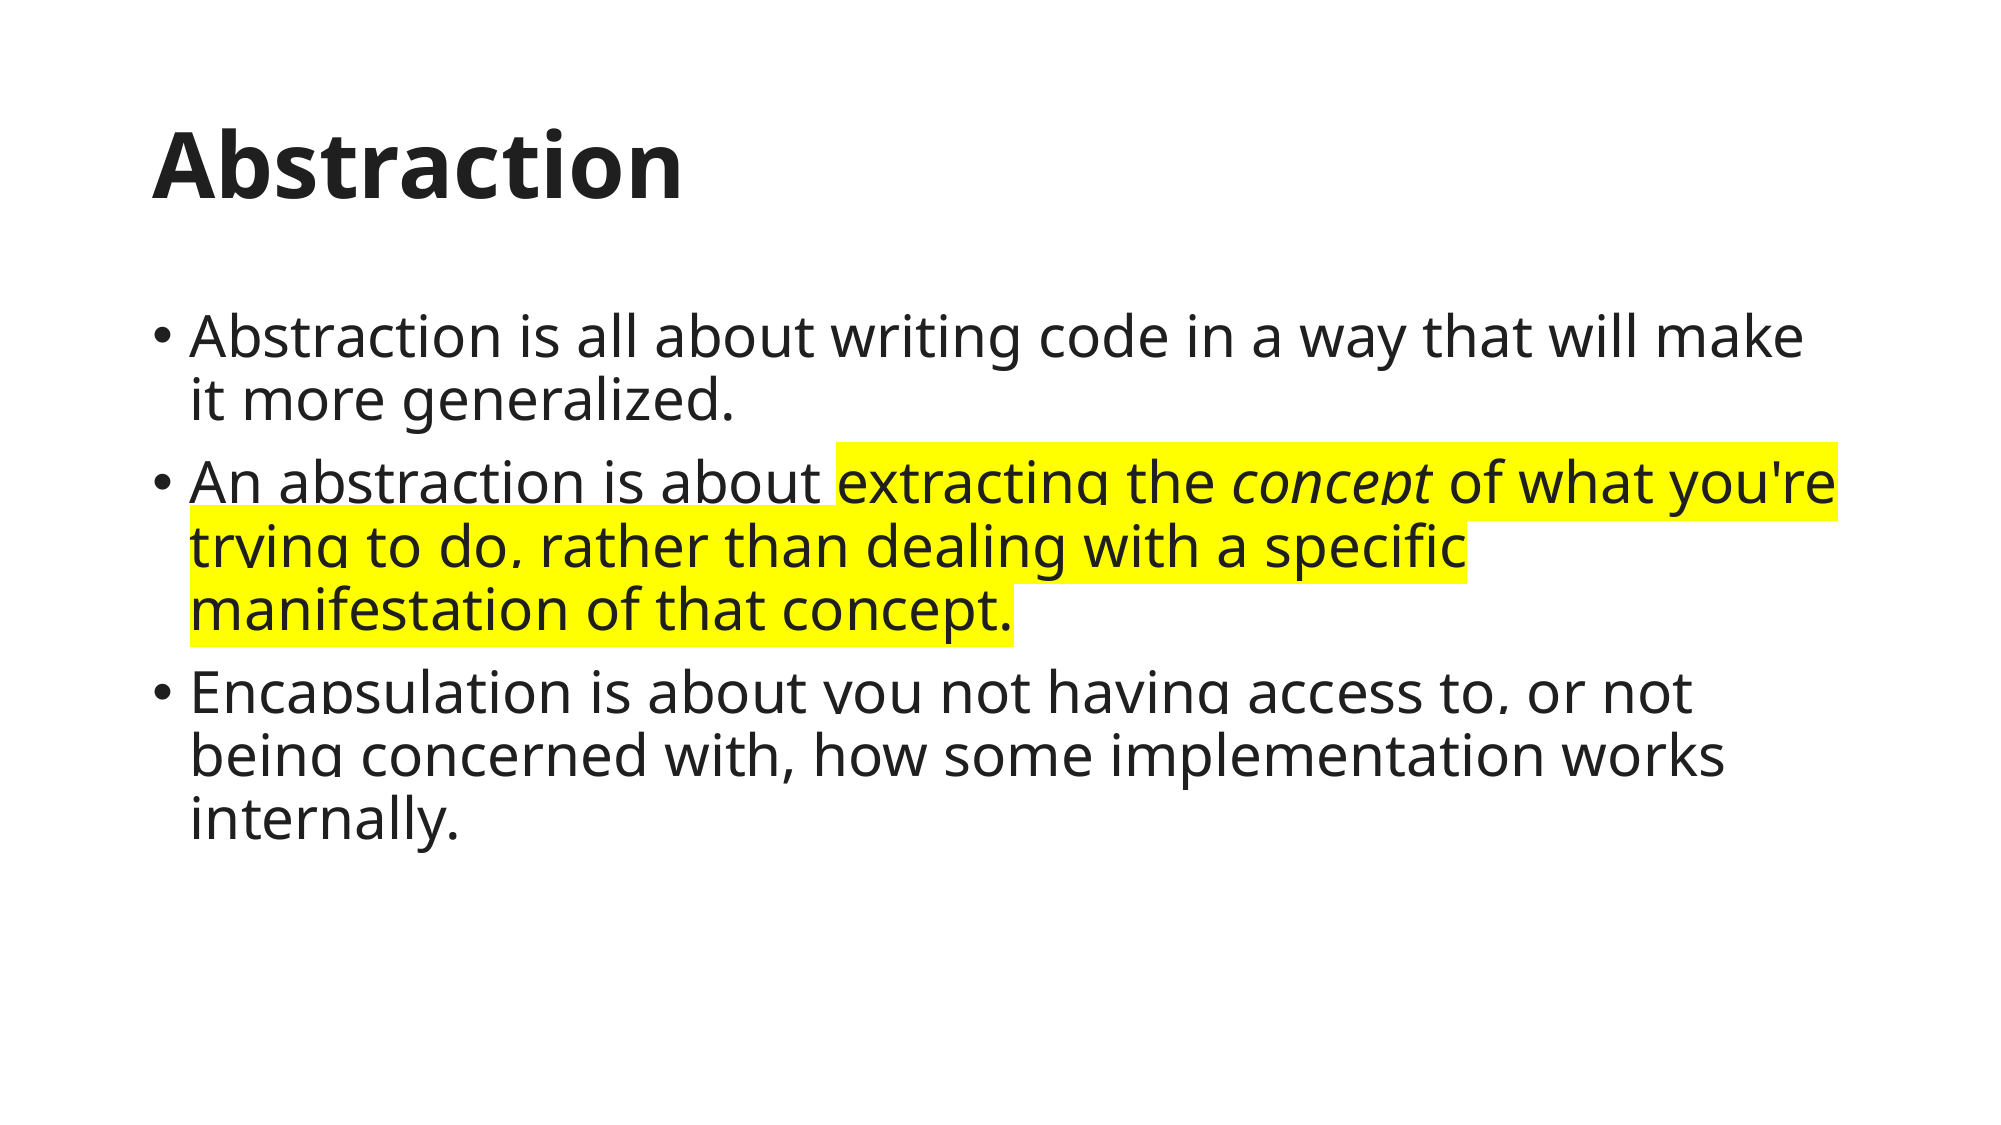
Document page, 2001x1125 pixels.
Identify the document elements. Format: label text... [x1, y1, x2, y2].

title Abstraction [137, 59, 1863, 278]
list Abstraction is all about writing code in a way that will make it more generalized. An abstraction is about extracting the concept of what you're trying to do, rather than dealing with a specific manifestation of that concept. Encapsulation is about you not having access to, or not being concerned with, how some implementation works internally. [137, 299, 1863, 1014]
